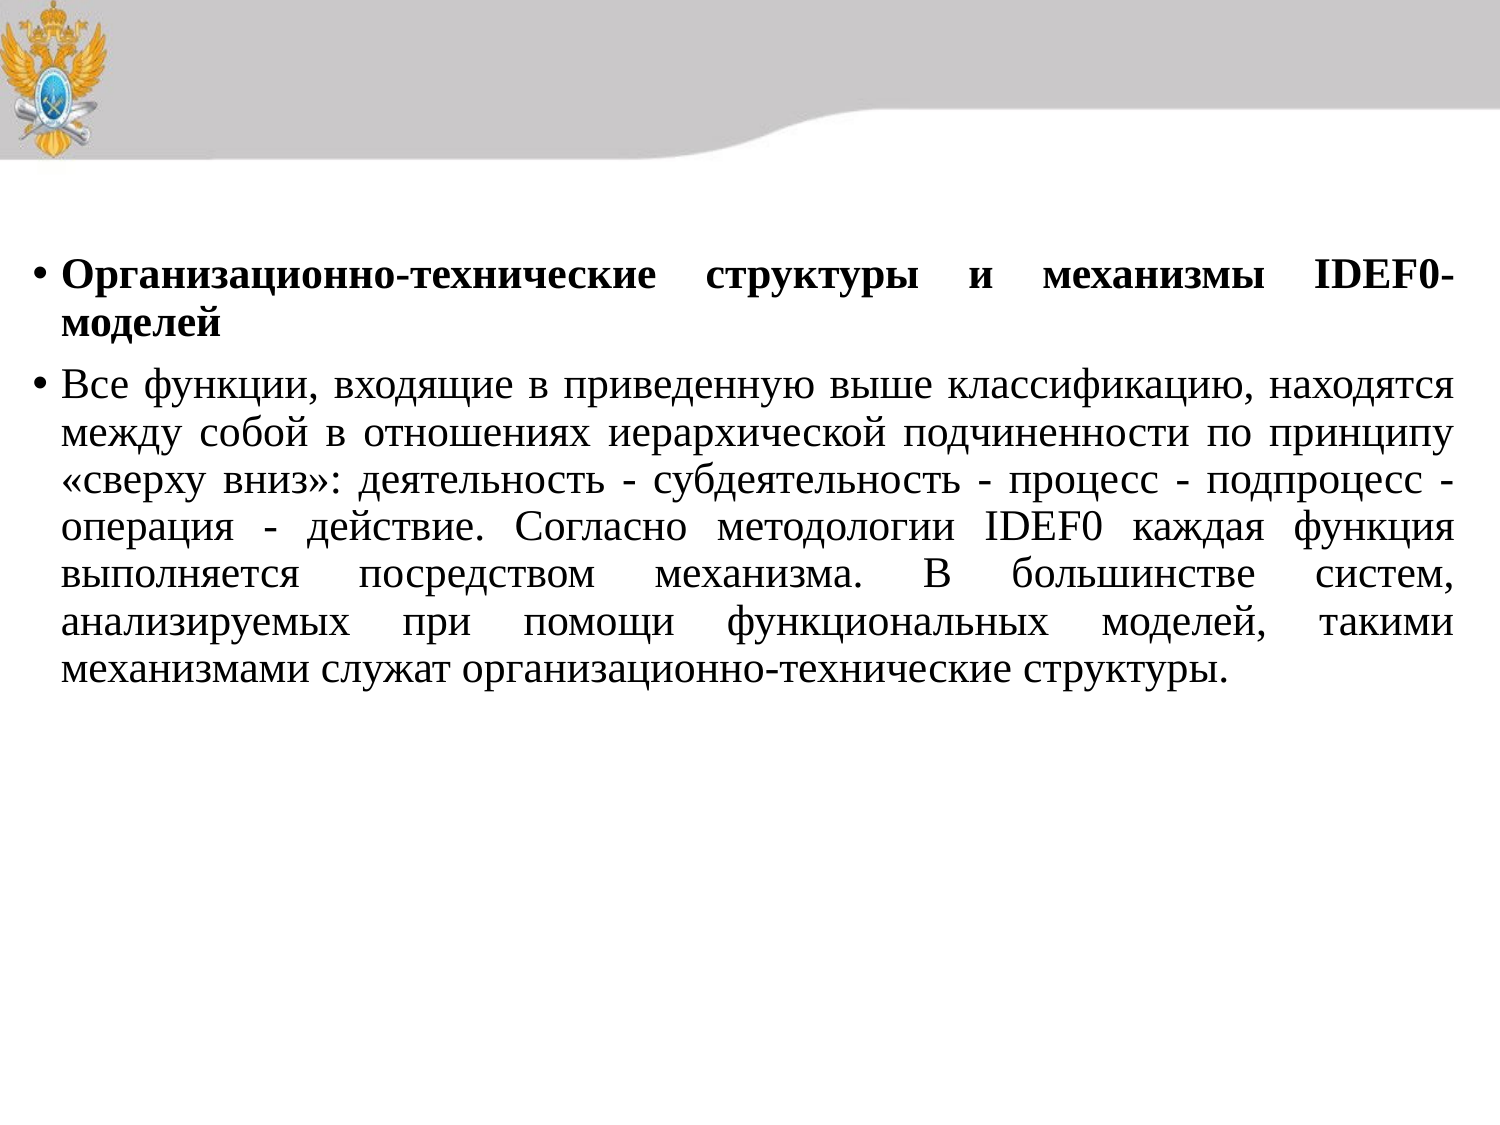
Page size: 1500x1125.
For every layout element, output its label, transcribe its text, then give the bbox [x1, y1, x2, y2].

list Организационно-технические структуры и механизмы IDEF0-моделей Все функции, входящие в приведенную выше классификацию, находятся между собой в отношениях иерархической подчиненности по принципу «сверху вниз»: деятельность - субдеятельность - процесс - подпроцесс - операция - действие. Согласно методологии IDEF0 каждая функция выполняется посредством механизма. В большинстве систем, анализируемых при помощи функциональных моделей, такими механизмами служат организационно-технические структуры. [17, 243, 1471, 1106]
picture [0, 0, 1500, 1125]
